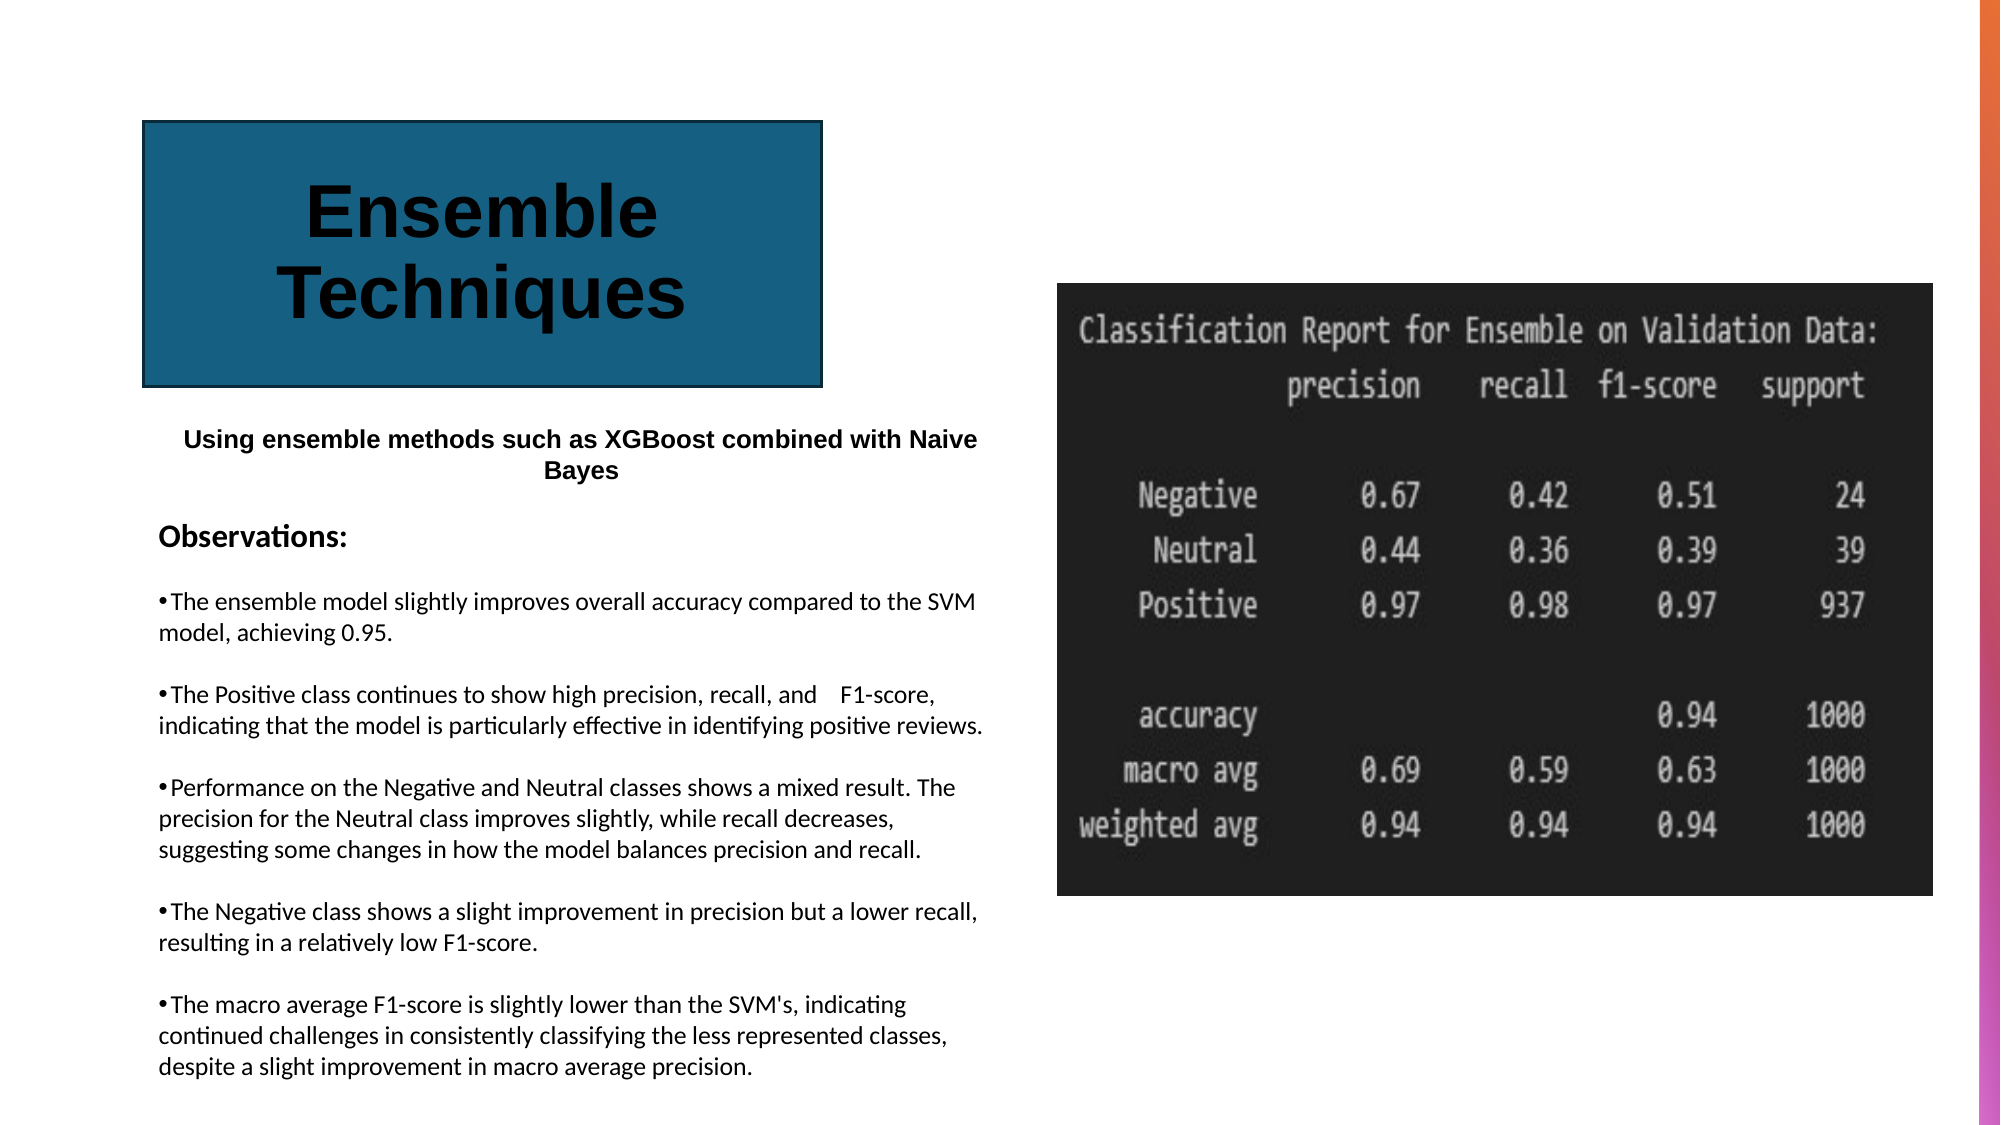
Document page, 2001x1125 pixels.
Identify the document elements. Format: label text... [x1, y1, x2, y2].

title Ensemble Techniques [142, 120, 823, 388]
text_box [1979, 0, 2000, 1125]
text_box Using ensemble methods such as XGBoost combined with Naive Bayes Observations: The ensemble model slightly improves overall accuracy compared to the SVM model, achieving 0.95. The Positive class continues to show high precision, recall, and F1-score, indicating that the model is particularly effective in identifying positive reviews. Performance on the Negative and Neutral classes shows a mixed result. The precision for the Neutral class improves slightly, while recall decreases, suggesting some changes in how the model balances precision and recall. The Negative class shows a slight improvement in precision but a lower recall, resulting in a relatively low F1-score. The macro average F1-score is slightly lower than the SVM's, indicating continued challenges in consistently classifying the less represented classes, despite a slight improvement in macro average precision. [143, 415, 1020, 1092]
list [1056, 282, 1934, 897]
